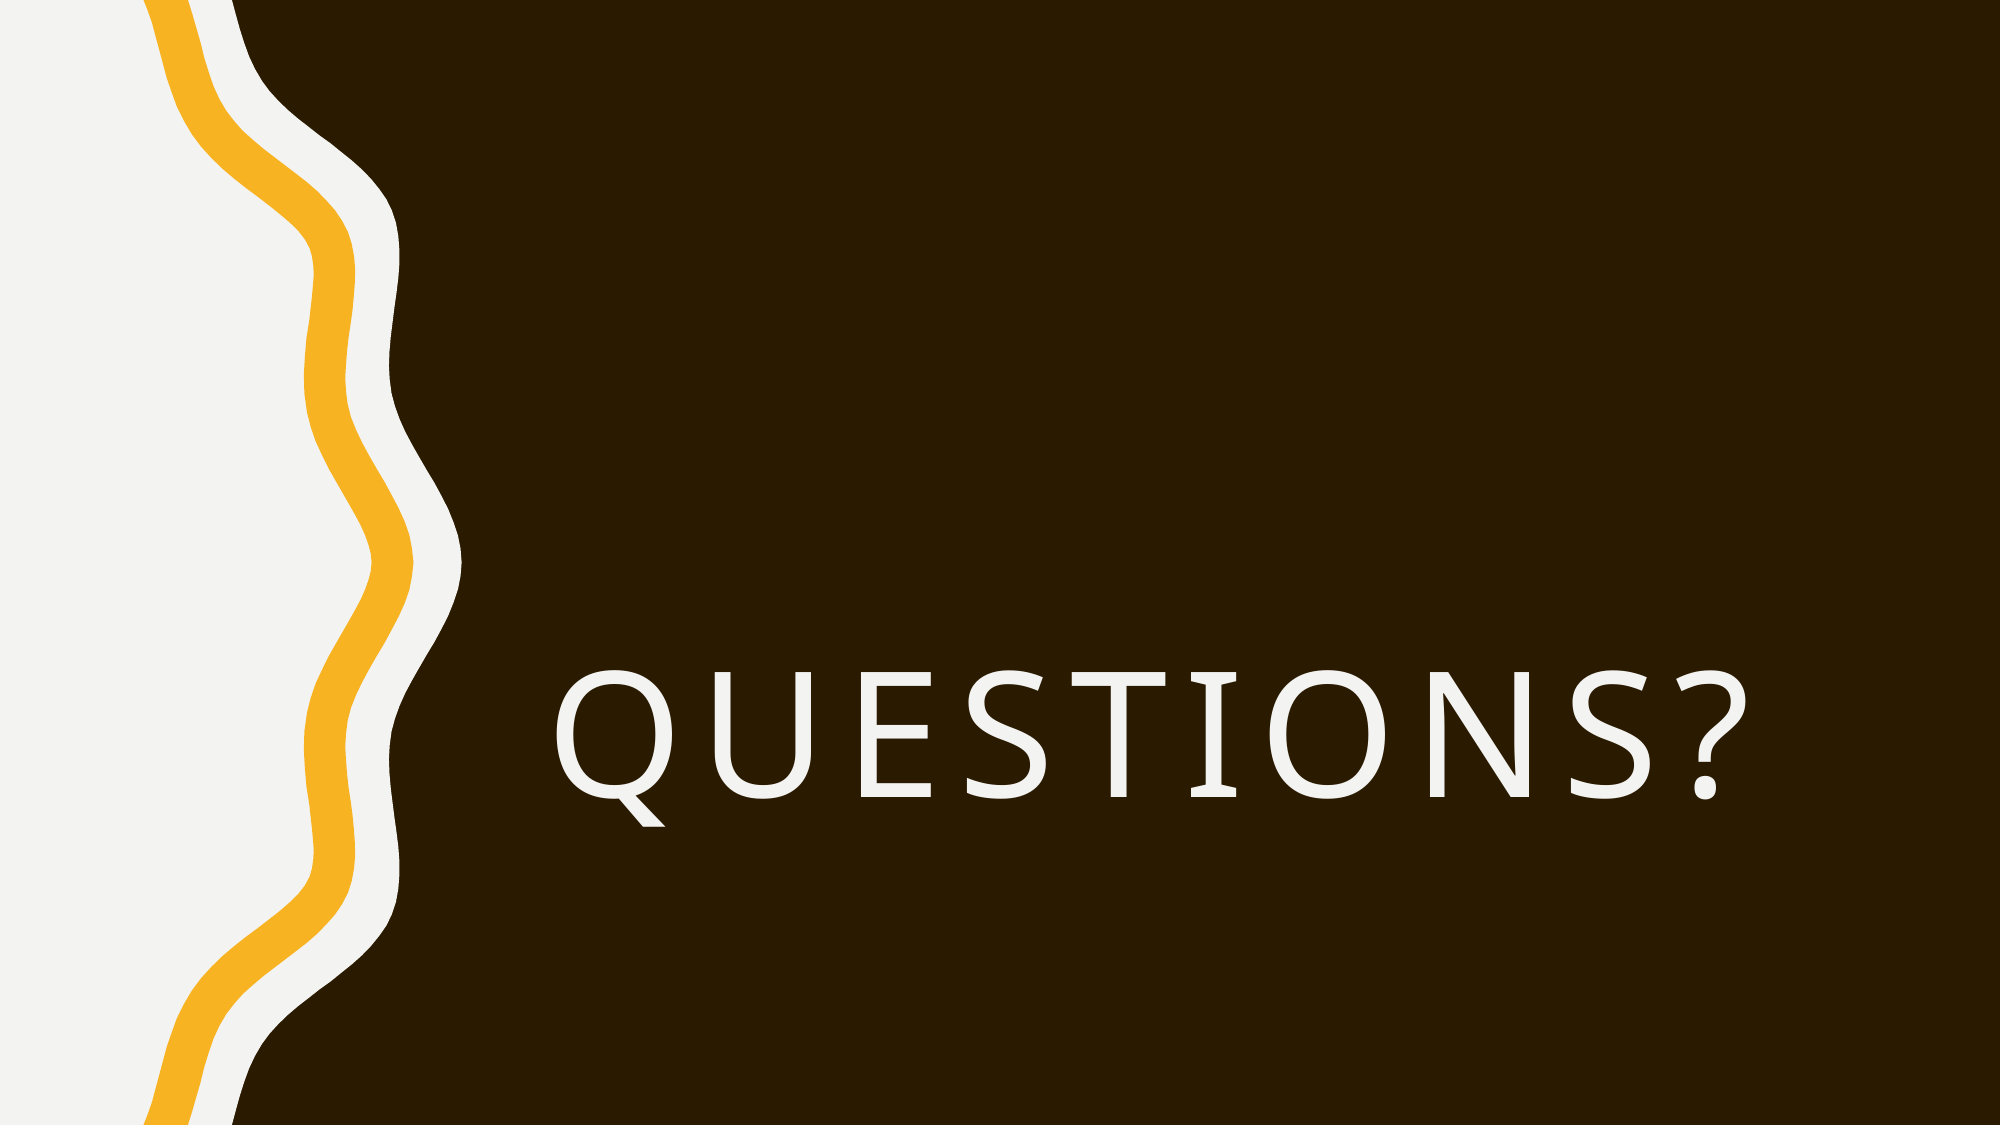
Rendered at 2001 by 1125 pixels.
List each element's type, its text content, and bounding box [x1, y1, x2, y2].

title QUESTIONs? [531, 176, 1875, 843]
